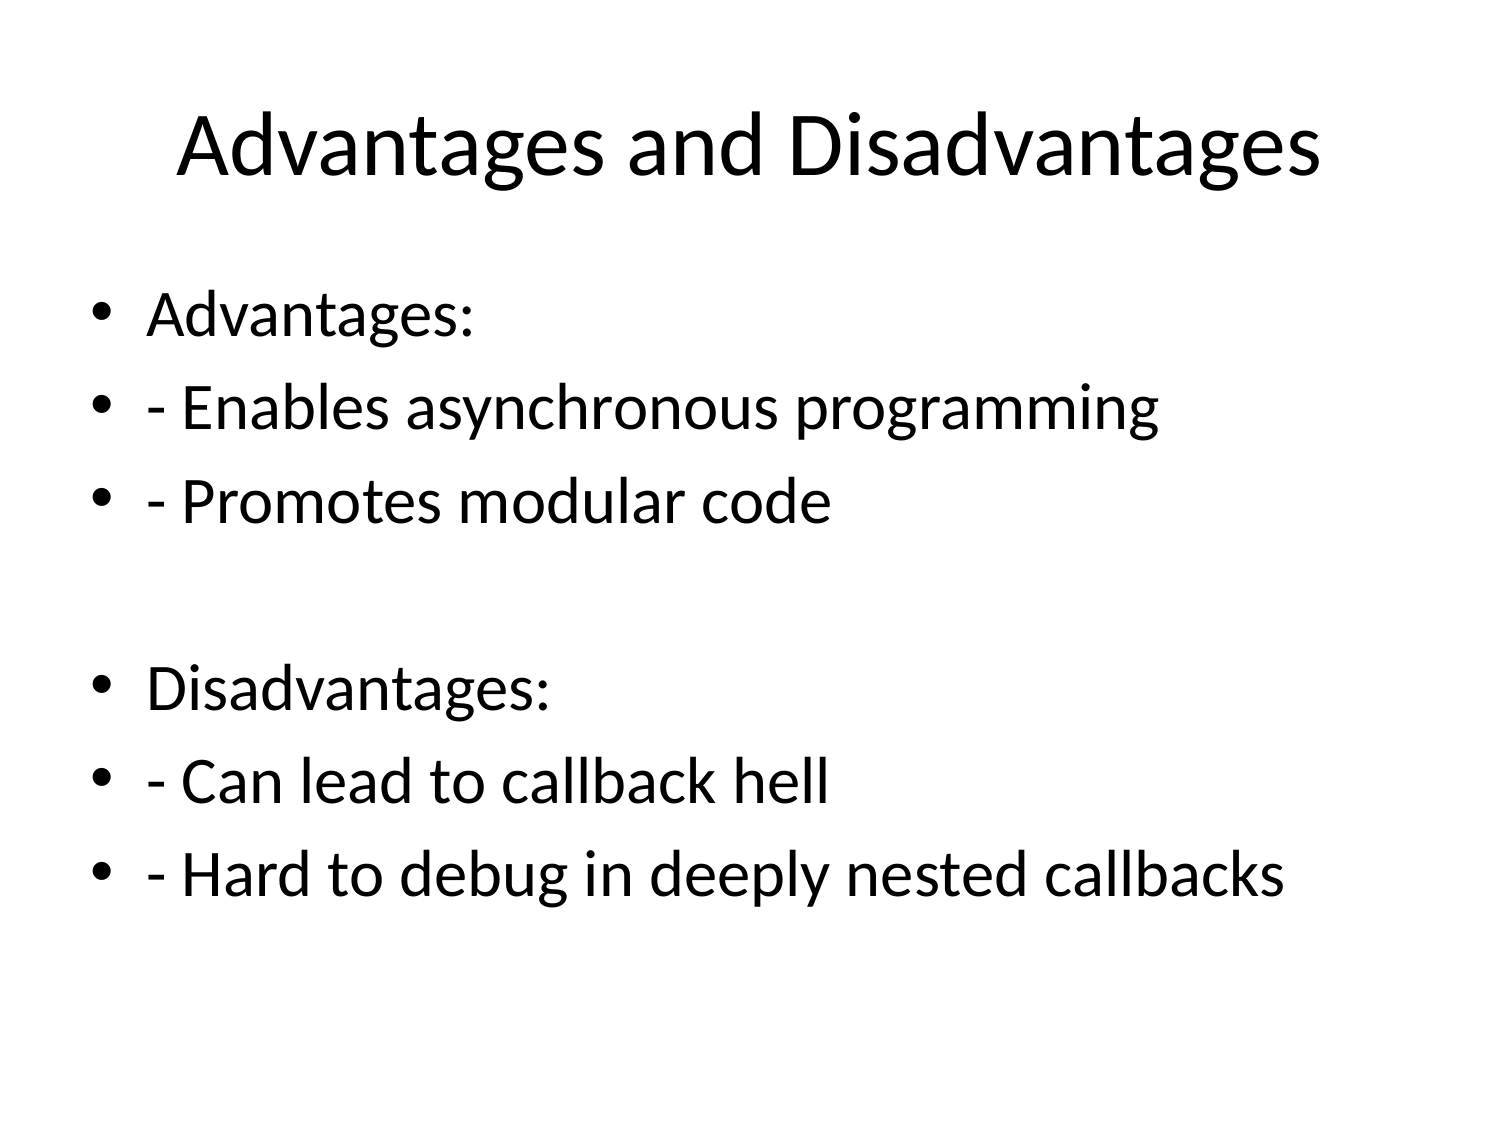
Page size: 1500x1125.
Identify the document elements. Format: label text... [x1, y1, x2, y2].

title Advantages and Disadvantages [75, 45, 1425, 233]
list Advantages: - Enables asynchronous programming - Promotes modular code Disadvantages: - Can lead to callback hell - Hard to debug in deeply nested callbacks [75, 262, 1425, 1005]
